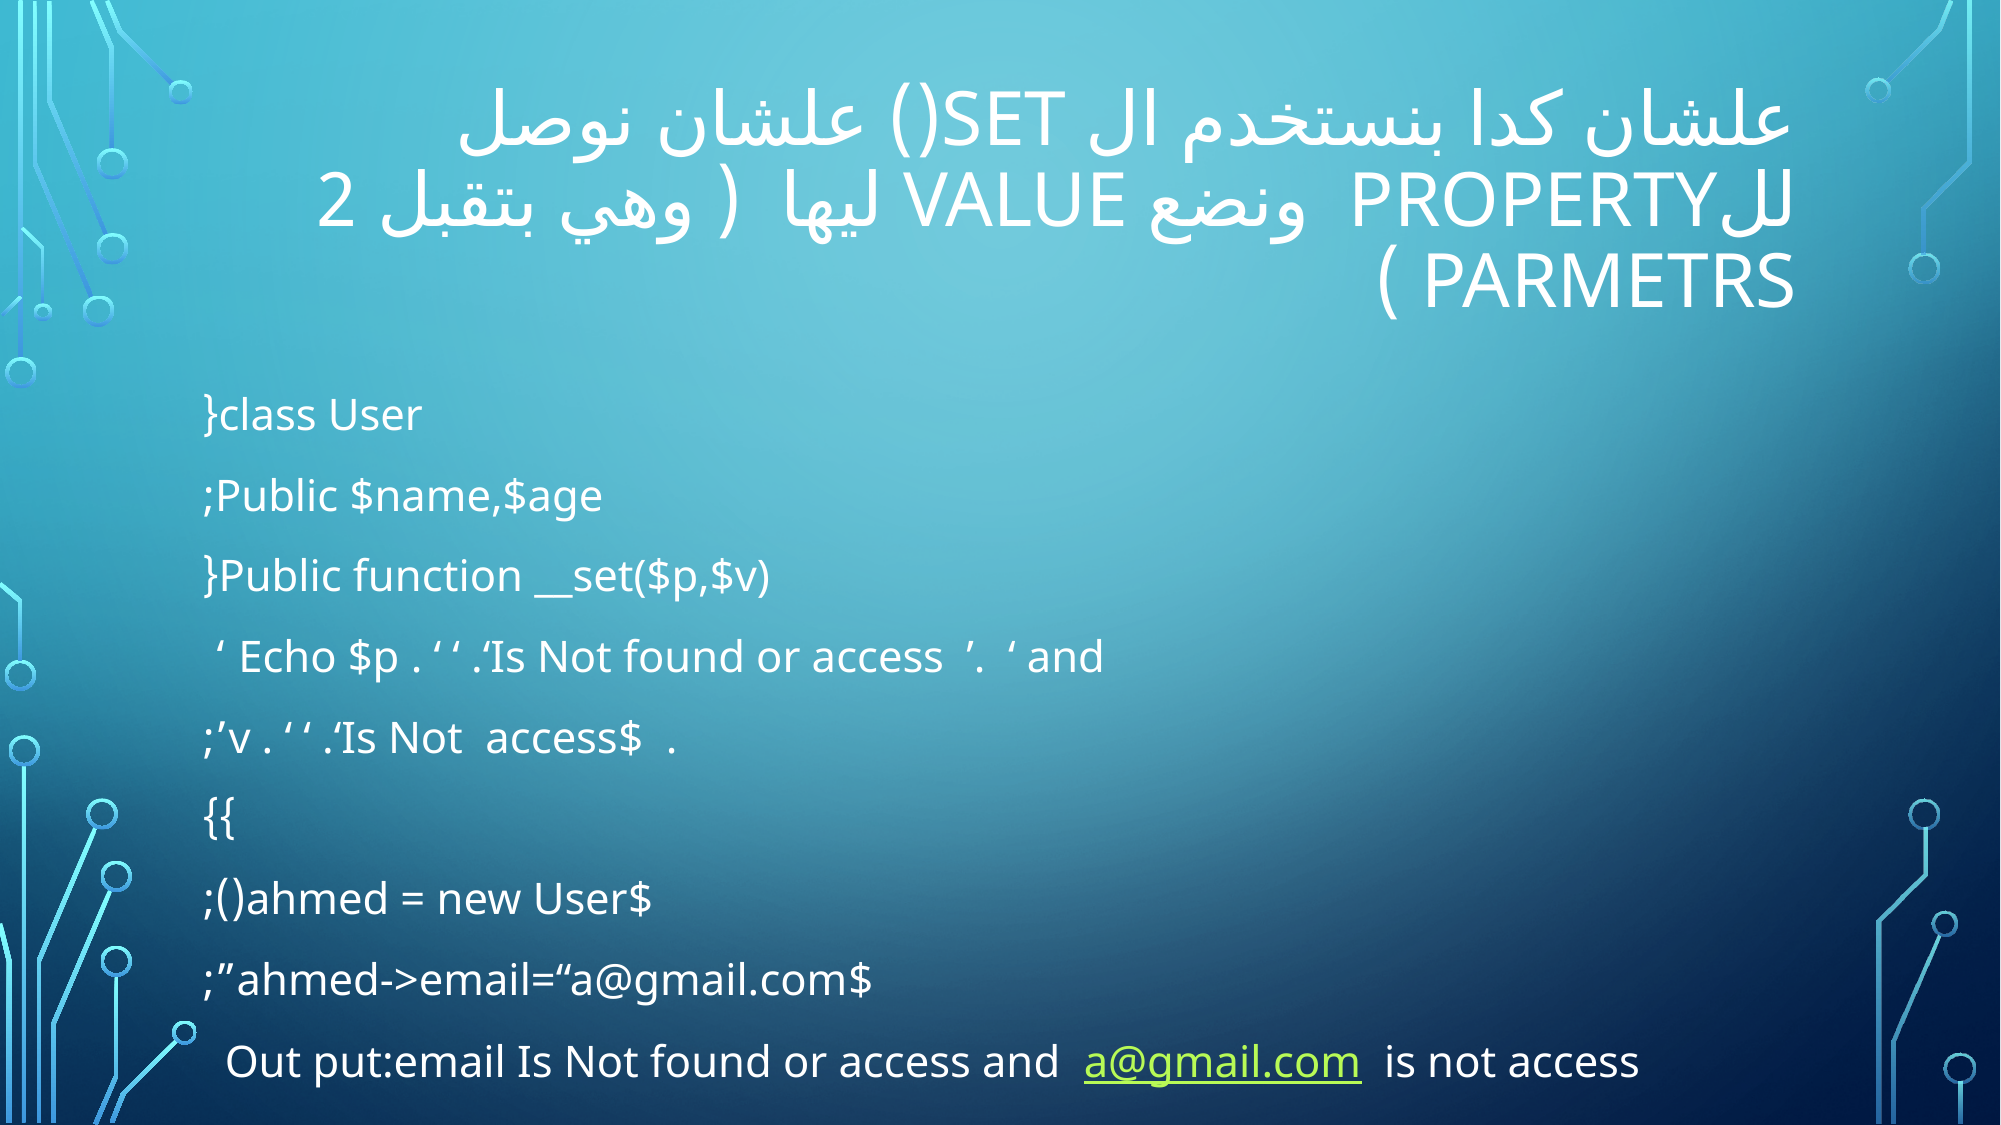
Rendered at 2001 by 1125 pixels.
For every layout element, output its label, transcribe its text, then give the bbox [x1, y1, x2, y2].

list class User{ Public $name,$age; Public function __set($p,$v){ Echo $p . ‘ ‘ .‘Is Not found or access ’. ‘ and ‘ . $v . ‘ ‘ .‘Is Not access’; }} $ahmed = new User(); $ahmed->email=“a@gmail.com”; Out put:email Is Not found or access and a@gmail.com is not access [187, 369, 1927, 1105]
title علشان كدا بنستخدم ال set() علشان نوصل للproperty ونضع value ليها ( وهي بتقبل 2 parmetrs ) [187, 101, 1813, 303]
